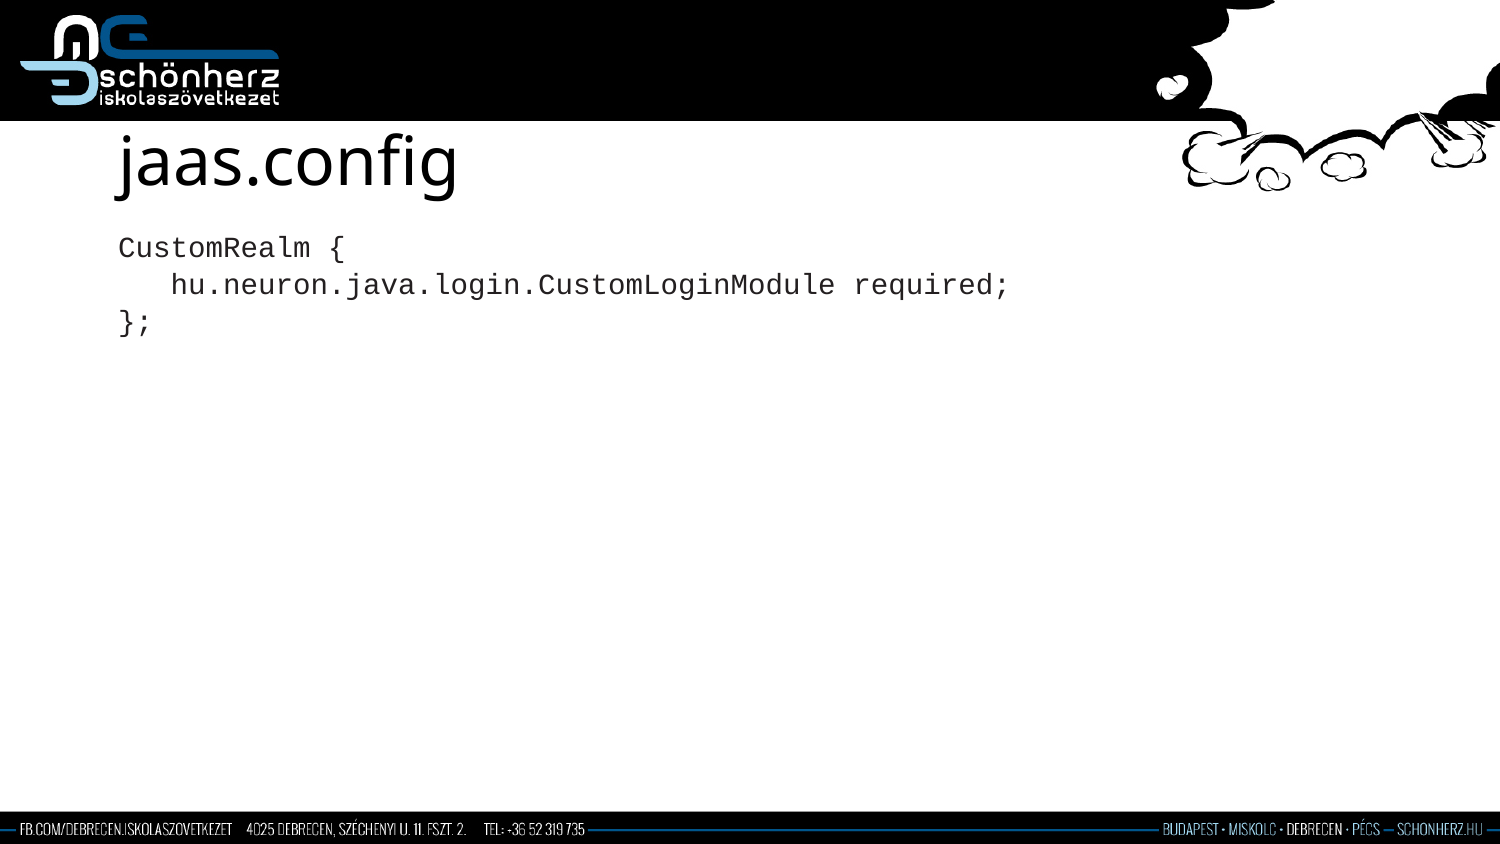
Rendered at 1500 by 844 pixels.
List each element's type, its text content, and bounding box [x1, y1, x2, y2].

title jaas.config [103, 44, 1397, 208]
picture [0, 0, 1500, 844]
list CustomRealm { hu.neuron.java.login.CustomLoginModule required; }; [103, 224, 1397, 715]
